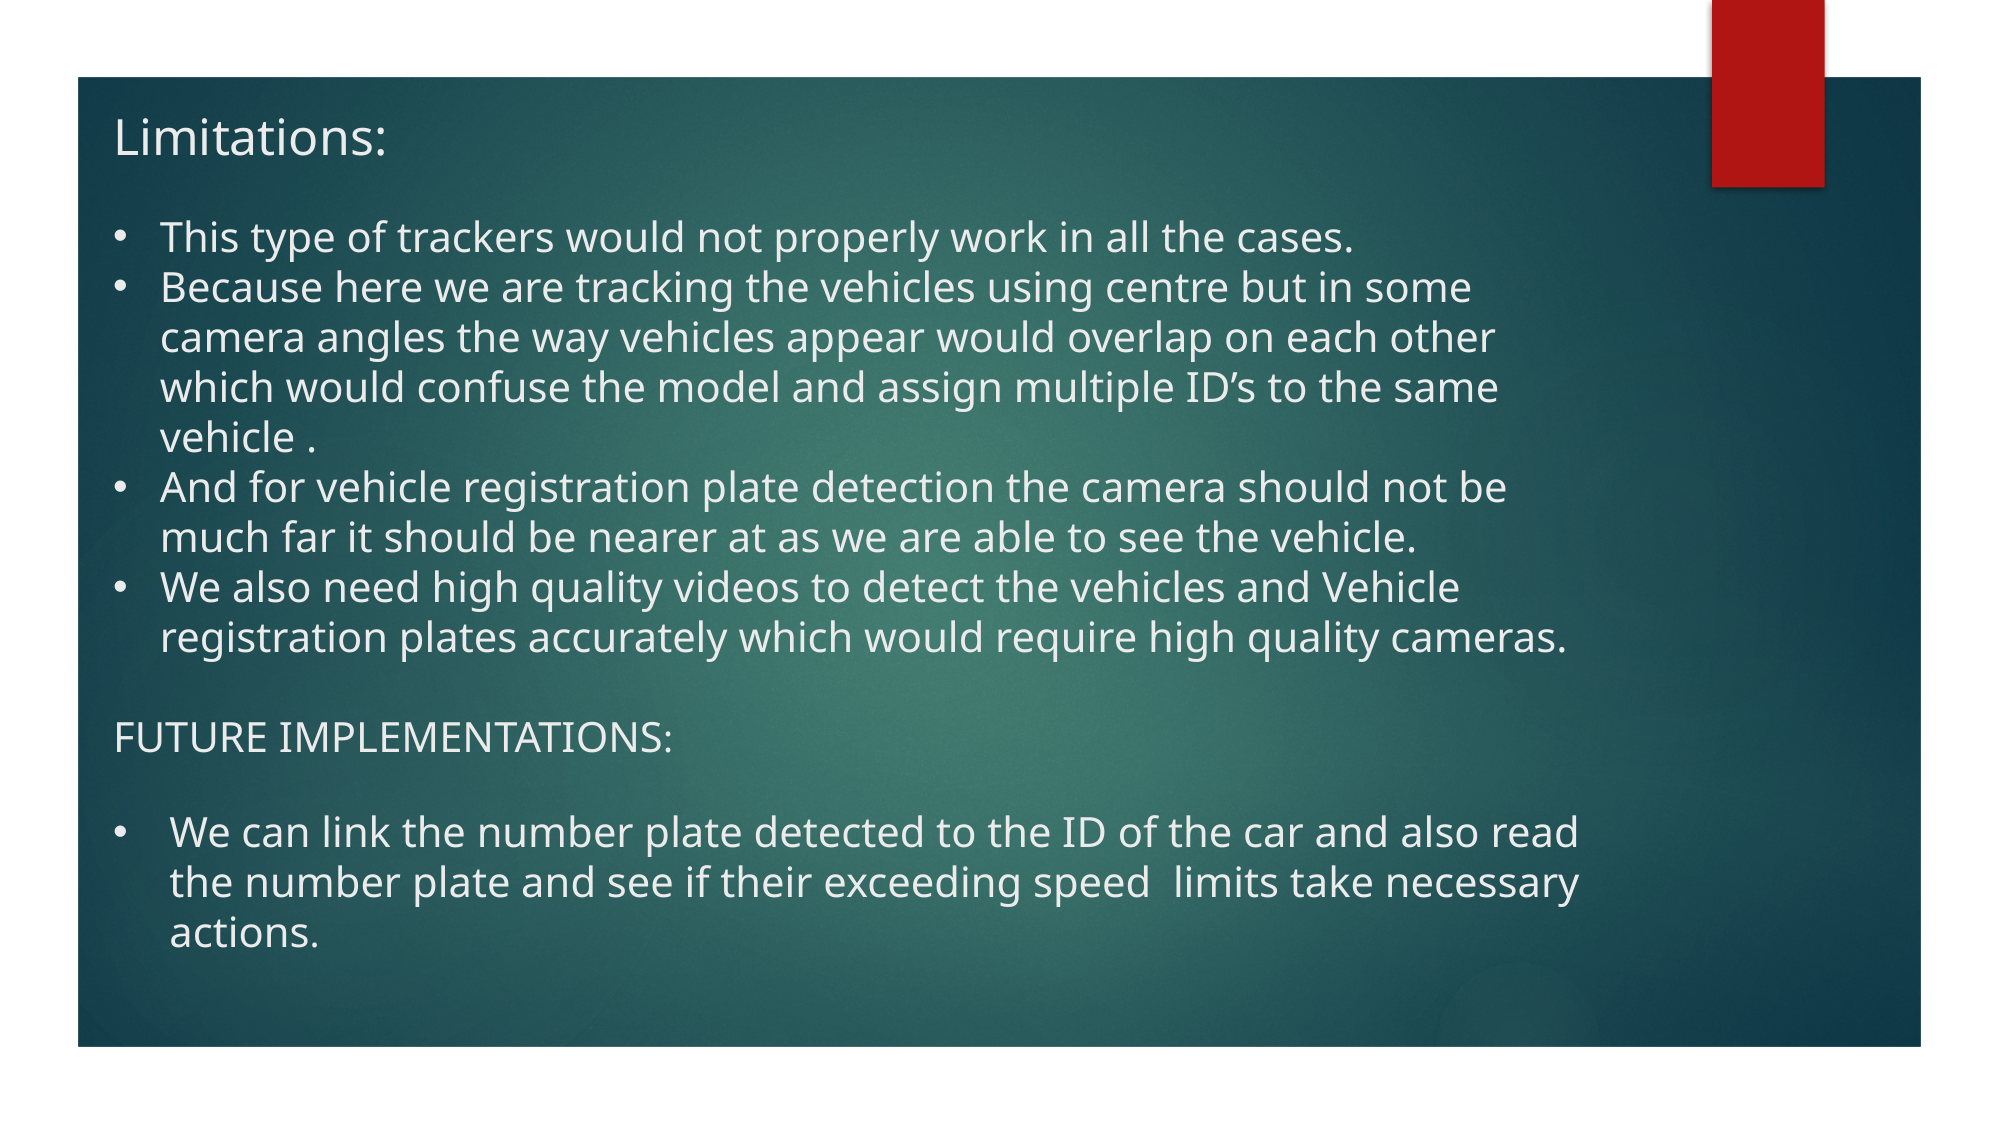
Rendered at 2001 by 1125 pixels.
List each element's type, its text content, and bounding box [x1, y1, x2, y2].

text_box Limitations: This type of trackers would not properly work in all the cases. Because here we are tracking the vehicles using centre but in some camera angles the way vehicles appear would overlap on each other which would confuse the model and assign multiple ID’s to the same vehicle . And for vehicle registration plate detection the camera should not be much far it should be nearer at as we are able to see the vehicle. We also need high quality videos to detect the vehicles and Vehicle registration plates accurately which would require high quality cameras. FUTURE IMPLEMENTATIONS: We can link the number plate detected to the ID of the car and also read the number plate and see if their exceeding speed limits take necessary actions. [98, 98, 1637, 964]
